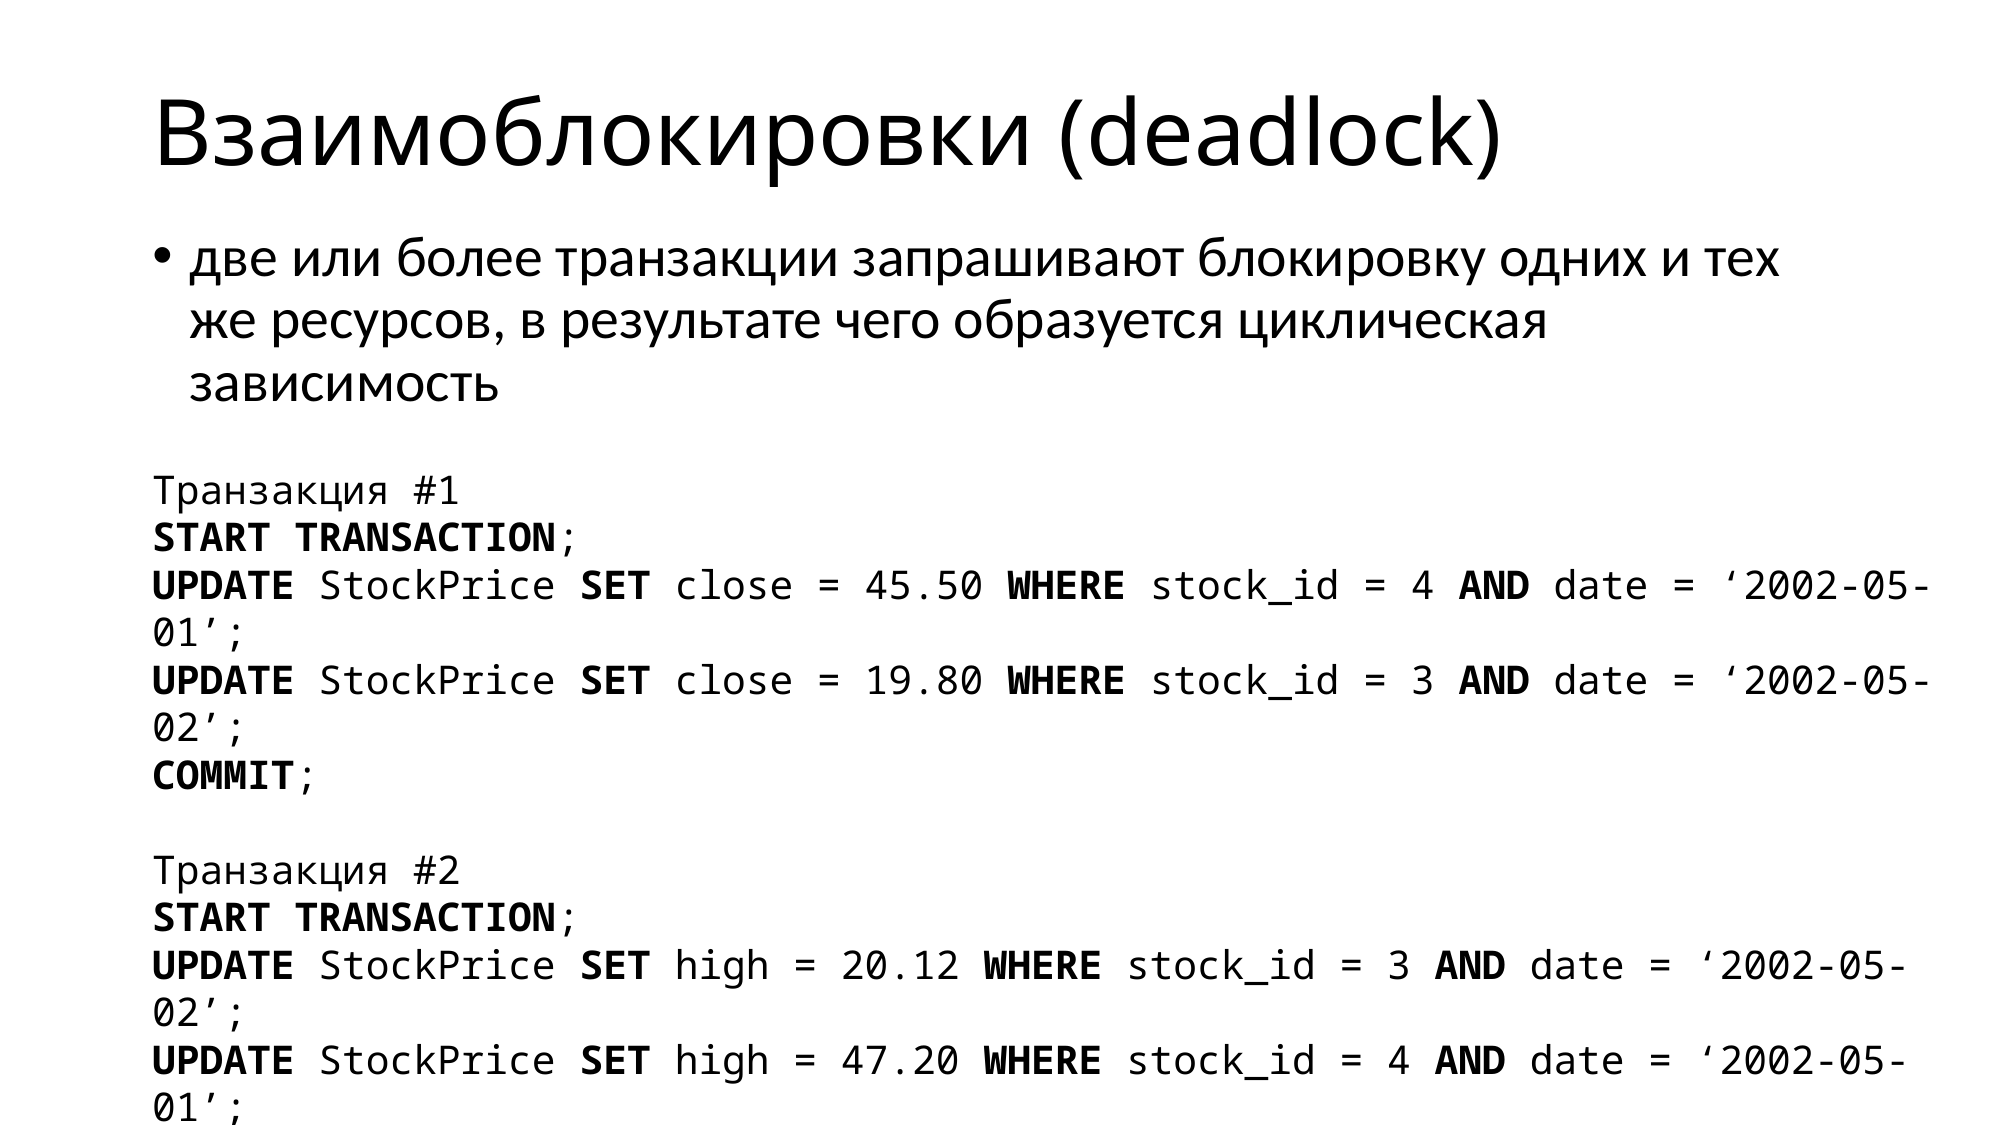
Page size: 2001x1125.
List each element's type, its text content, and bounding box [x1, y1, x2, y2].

list две или более транзакции запрашивают блокировку одних и тех же ресурсов, в результате чего образуется циклическая зависимость [137, 219, 1863, 423]
title Взаимоблокировки (deadlock) [137, 27, 1863, 219]
text_box Транзакция #1 START TRANSACTION; UPDATE StockPrice SET close = 45.50 WHERE stock_id = 4 AND date = ‘2002-05-01’; UPDATE StockPrice SET close = 19.80 WHERE stock_id = 3 AND date = ‘2002-05-02’; COMMIT; Транзакция #2 START TRANSACTION; UPDATE StockPrice SET high = 20.12 WHERE stock_id = 3 AND date = ‘2002-05-02’; UPDATE StockPrice SET high = 47.20 WHERE stock_id = 4 AND date = ‘2002-05-01’; COMMIT; [137, 457, 1967, 1125]
